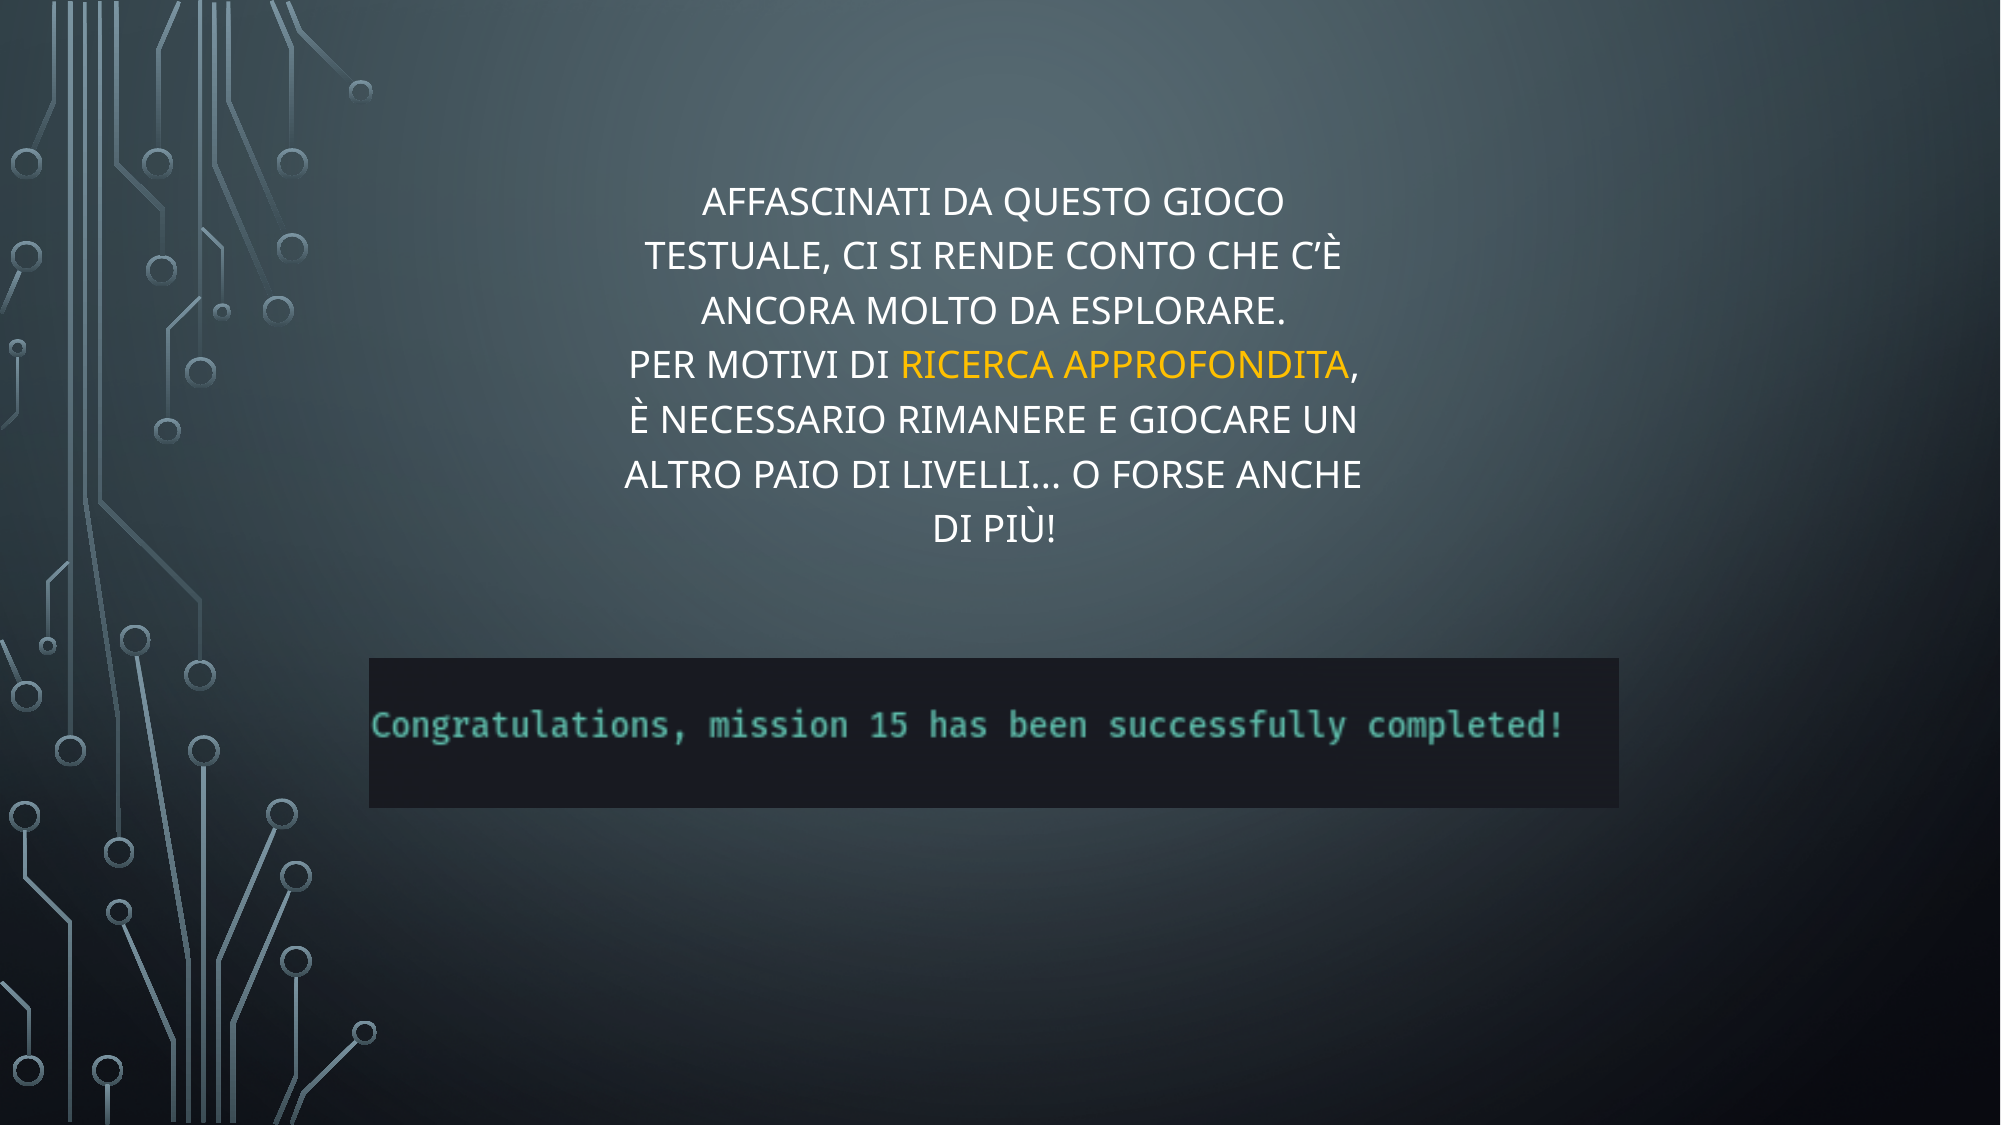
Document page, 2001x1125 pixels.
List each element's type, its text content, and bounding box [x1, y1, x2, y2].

picture [369, 658, 1619, 808]
subtitle Affascinati da questo gioco testuale, ci si rende conto che c’è ancora molto da esplorare. per motivi di ricerca approfondita, è necessario rimanere e giocare un altro paio di livelli... o forse anche di più! [603, 160, 1385, 563]
text_box [309, 528, 917, 734]
